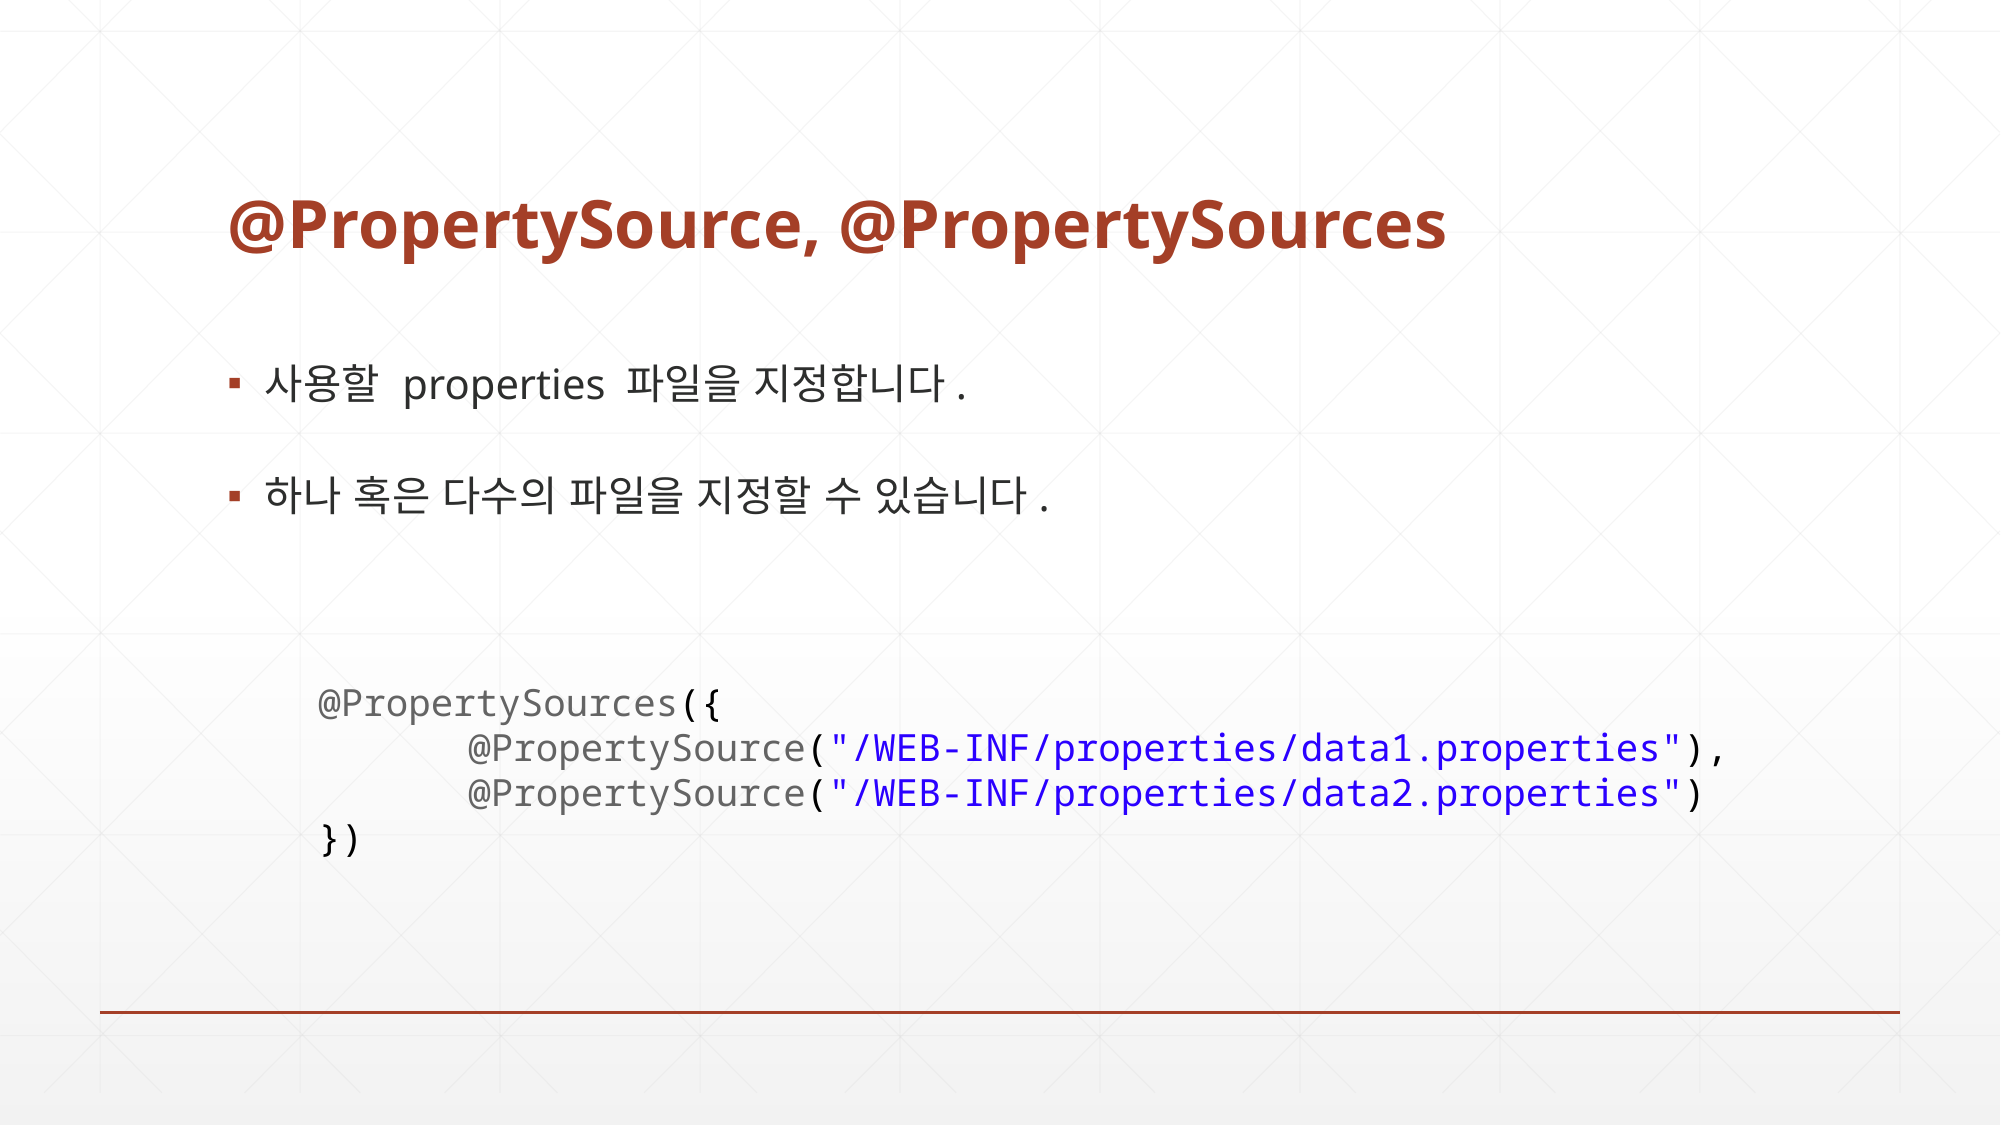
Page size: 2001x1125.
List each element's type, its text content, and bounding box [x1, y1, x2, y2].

text_box @PropertySources({ @PropertySource("/WEB-INF/properties/data1.properties"), @PropertySource("/WEB-INF/properties/data2.properties") }) [303, 671, 1762, 867]
title @PropertySource, @PropertySources [212, 82, 1788, 271]
list 사용할 properties 파일을 지정합니다. 하나 혹은 다수의 파일을 지정할 수 있습니다. [212, 324, 1788, 950]
